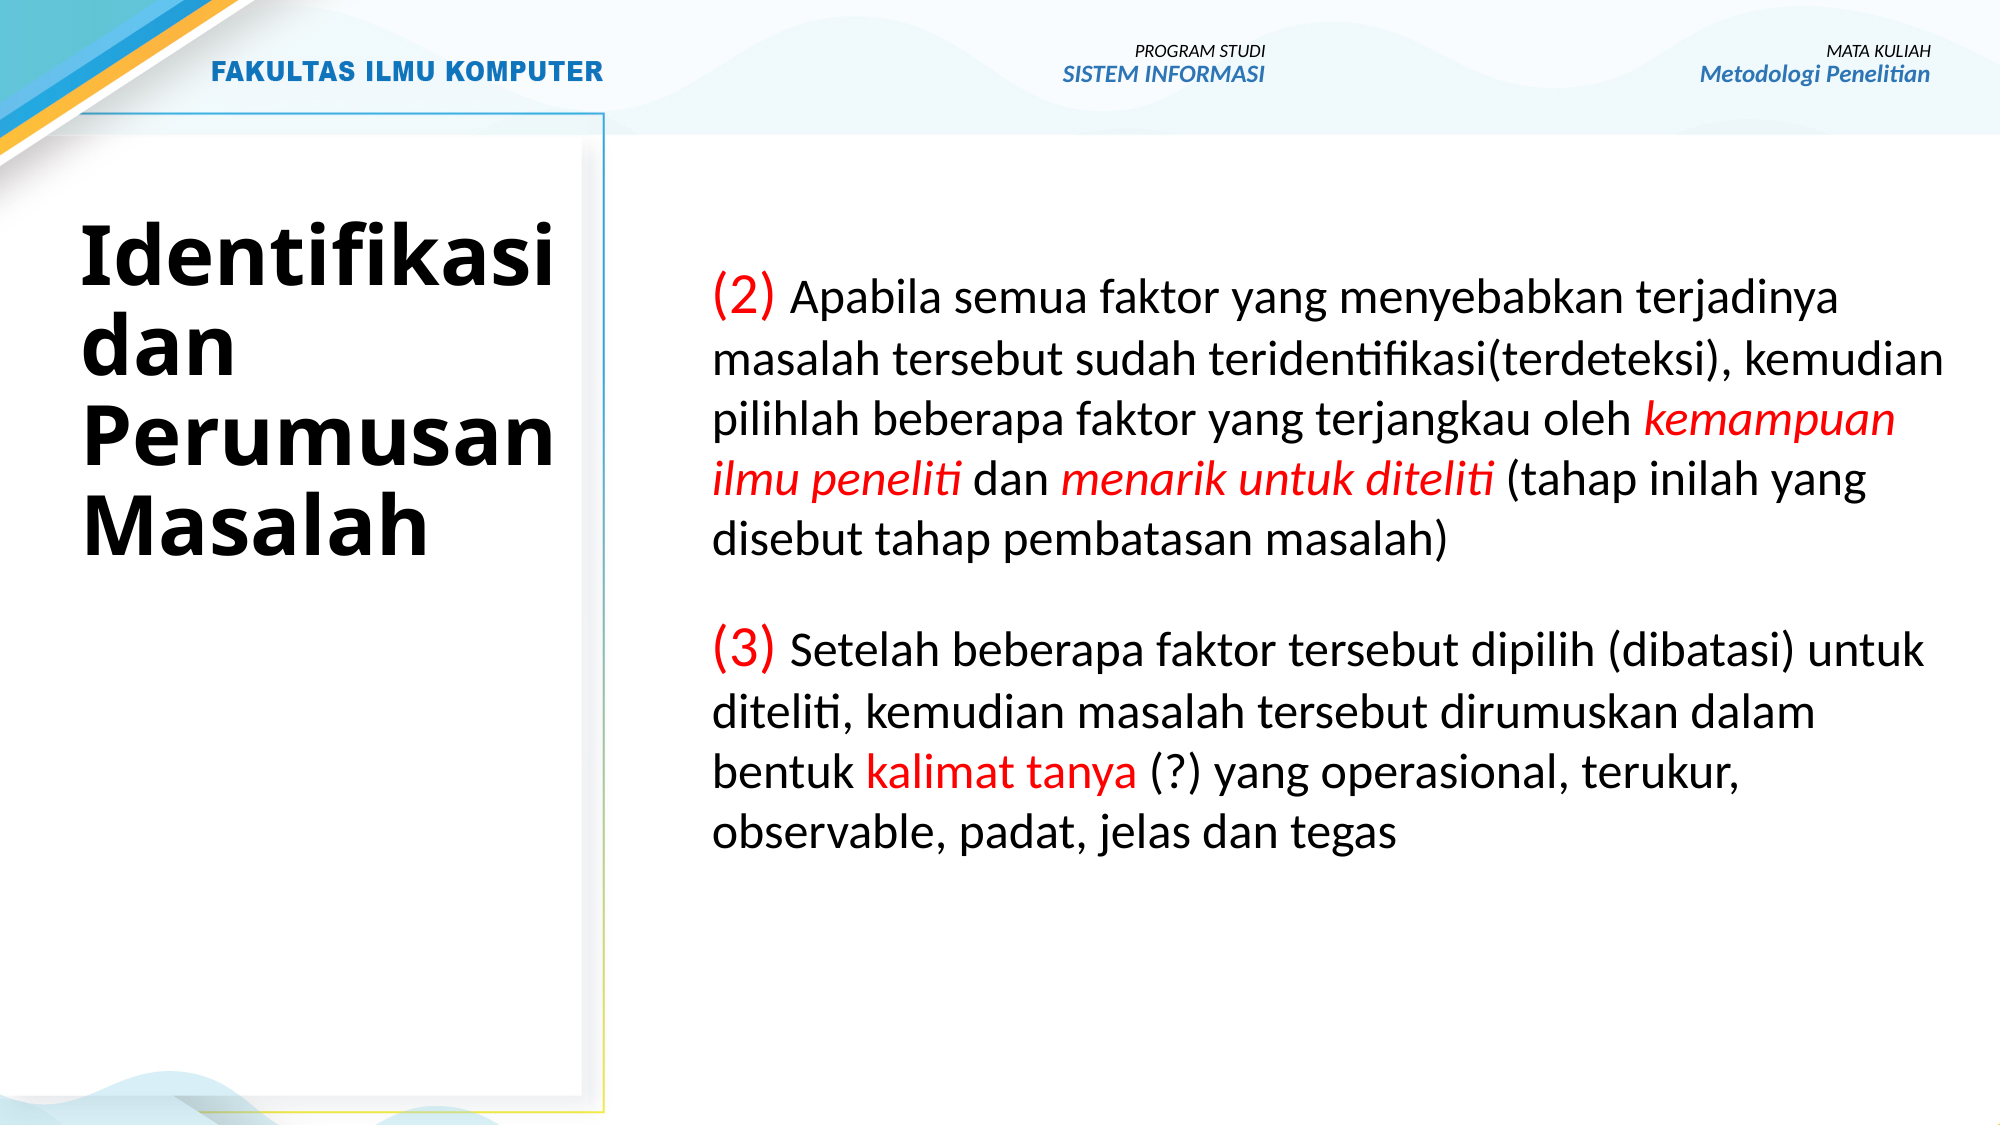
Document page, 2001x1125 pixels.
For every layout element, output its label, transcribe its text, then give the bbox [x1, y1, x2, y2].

text_box Identifikasi dan Perumusan Masalah [65, 247, 596, 540]
picture [0, 0, 2000, 1125]
text_box (2) Apabila semua faktor yang menyebabkan terjadinya masalah tersebut sudah teridentifikasi(terdeteksi), kemudian pilihlah beberapa faktor yang terjangkau oleh kemampuan ilmu peneliti dan menarik untuk diteliti (tahap inilah yang disebut tahap pembatasan masalah) [697, 247, 1968, 600]
text_box MATA KULIAH Metodologi Penelitian [1569, 33, 1946, 118]
text_box PROGRAM STUDI SISTEM INFORMASI [904, 33, 1281, 118]
text_box (3) Setelah beberapa faktor tersebut dipilih (dibatasi) untuk diteliti, kemudian masalah tersebut dirumuskan dalam bentuk kalimat tanya (?) yang operasional, terukur, observable, padat, jelas dan tegas [697, 600, 1968, 926]
